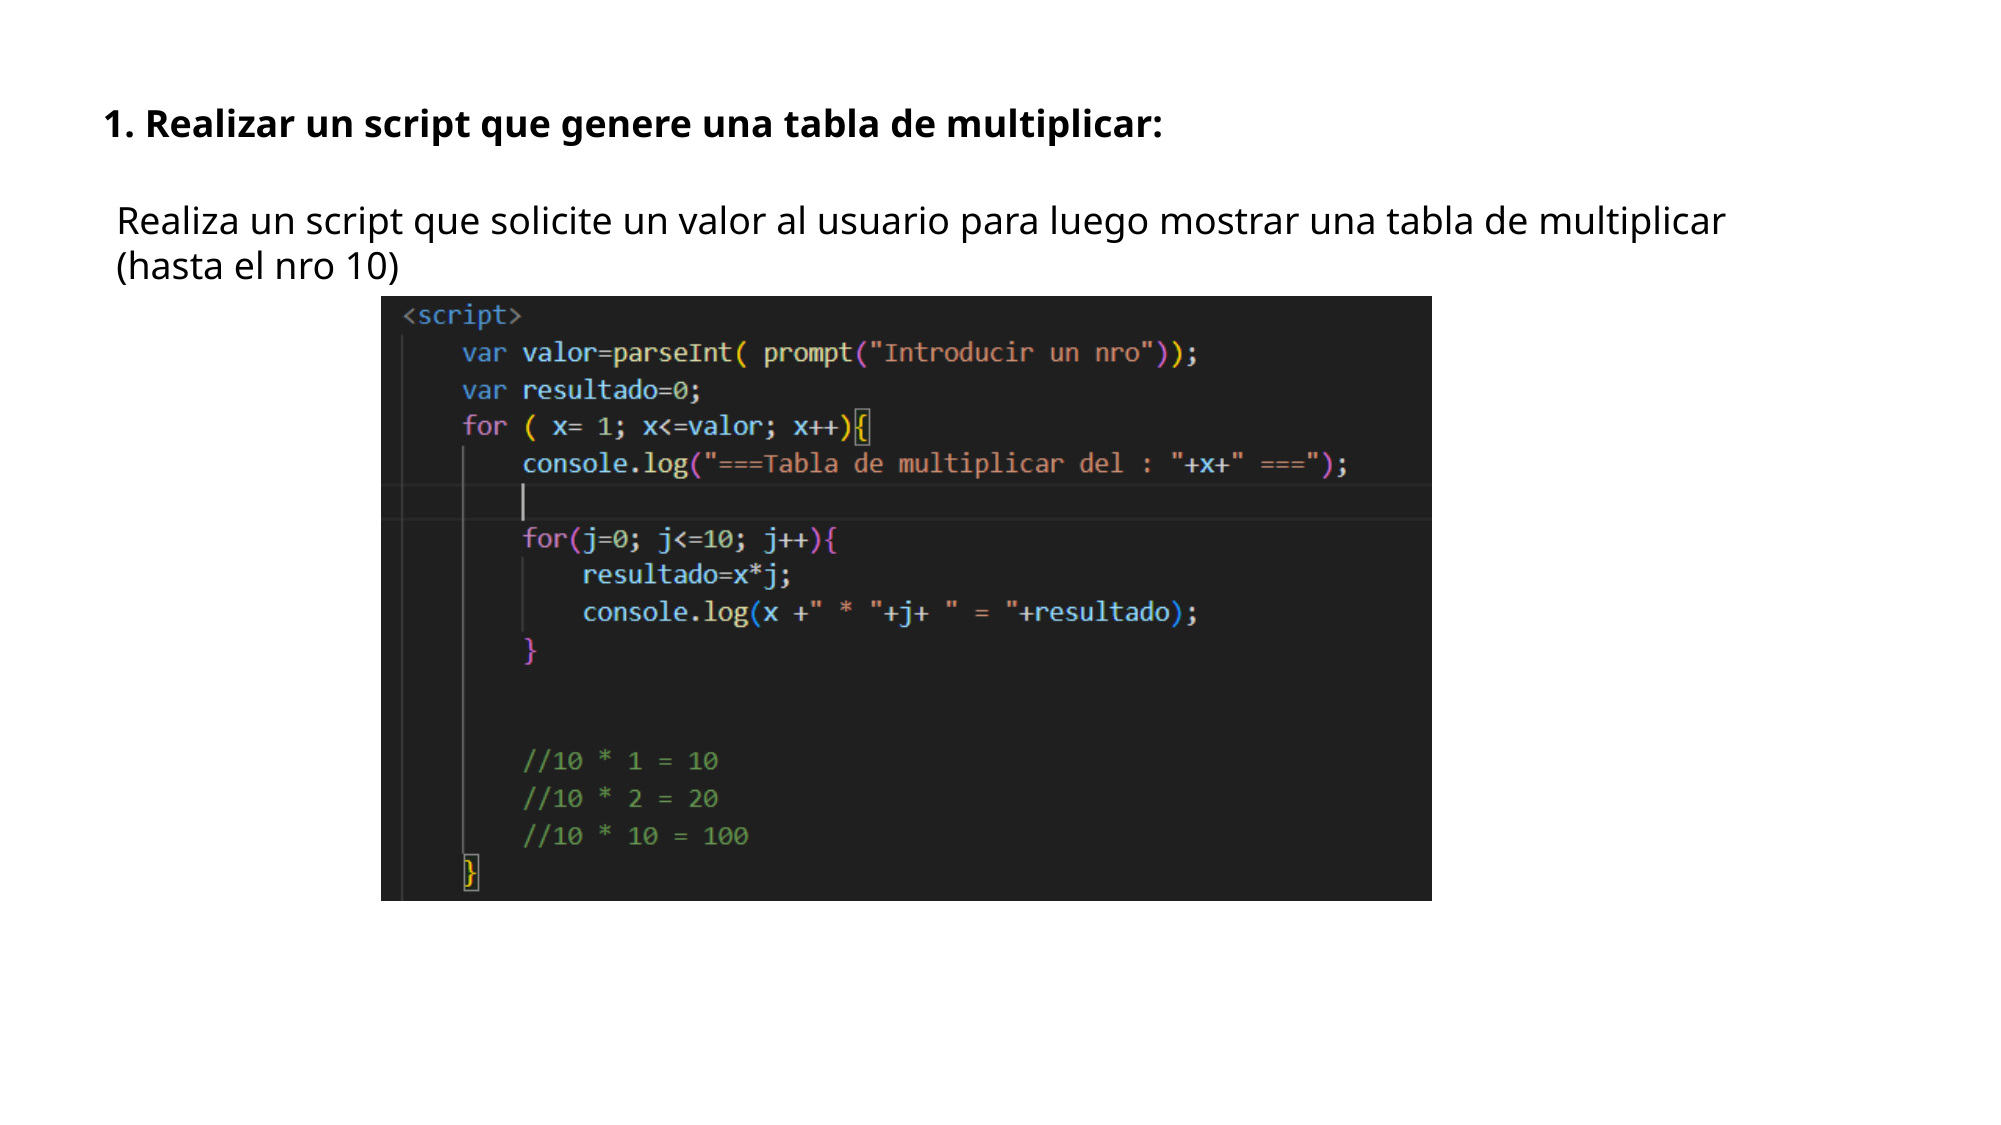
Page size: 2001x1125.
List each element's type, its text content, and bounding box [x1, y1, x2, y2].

picture [380, 295, 1432, 902]
text_box Realiza un script que solicite un valor al usuario para luego mostrar una tabla de multiplicar (hasta el nro 10) [101, 190, 1839, 295]
text_box 1. Realizar un script que genere una tabla de multiplicar: [88, 92, 1378, 153]
